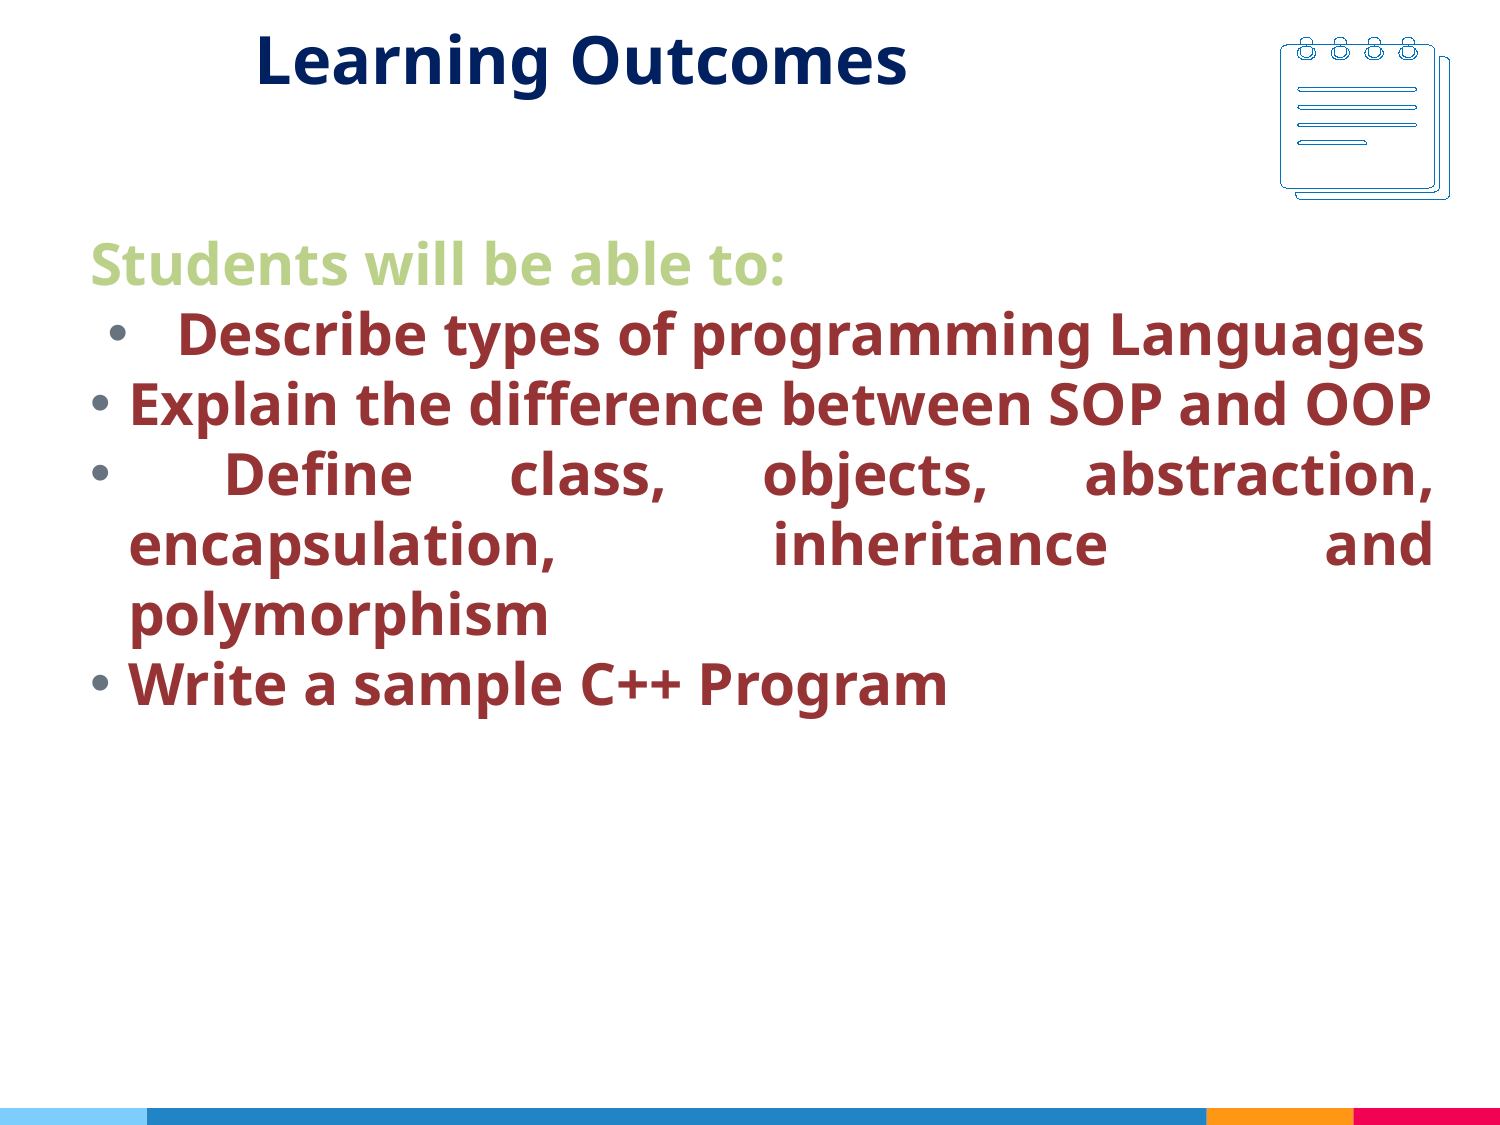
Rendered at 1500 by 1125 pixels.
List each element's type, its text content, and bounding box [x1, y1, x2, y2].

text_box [1280, 37, 1451, 201]
title Learning Outcomes [176, 10, 988, 113]
list Students will be able to: Describe types of programming Languages Explain the difference between SOP and OOP Define class, objects, abstraction, encapsulation, inheritance and polymorphism Write a sample C++ Program [75, 212, 1450, 738]
